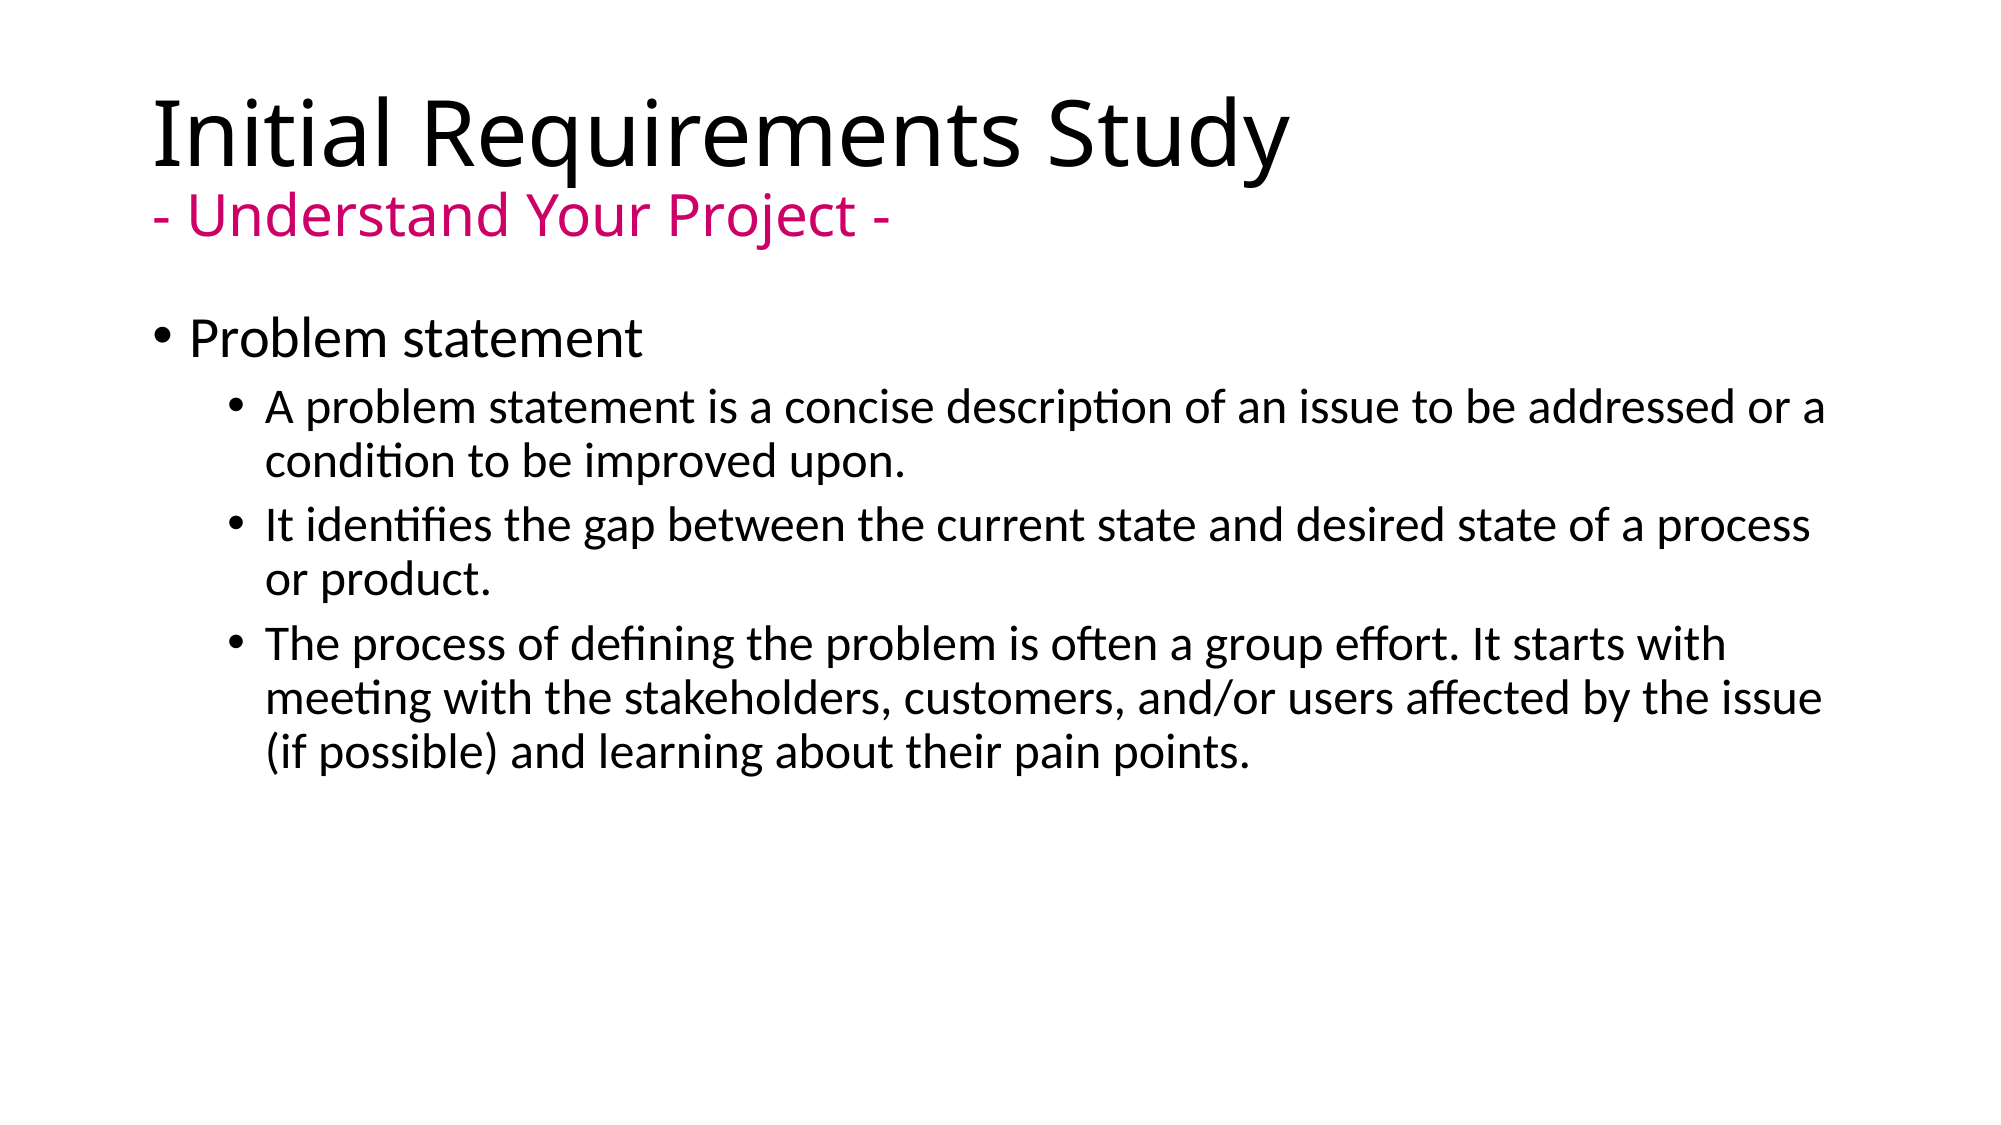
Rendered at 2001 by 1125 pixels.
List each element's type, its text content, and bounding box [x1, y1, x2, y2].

title Initial Requirements Study - Understand Your Project - [137, 59, 1863, 278]
list Problem statement A problem statement is a concise description of an issue to be addressed or a condition to be improved upon. It identifies the gap between the current state and desired state of a process or product. The process of defining the problem is often a group effort. It starts with meeting with the stakeholders, customers, and/or users affected by the issue (if possible) and learning about their pain points. [137, 299, 1863, 1014]
